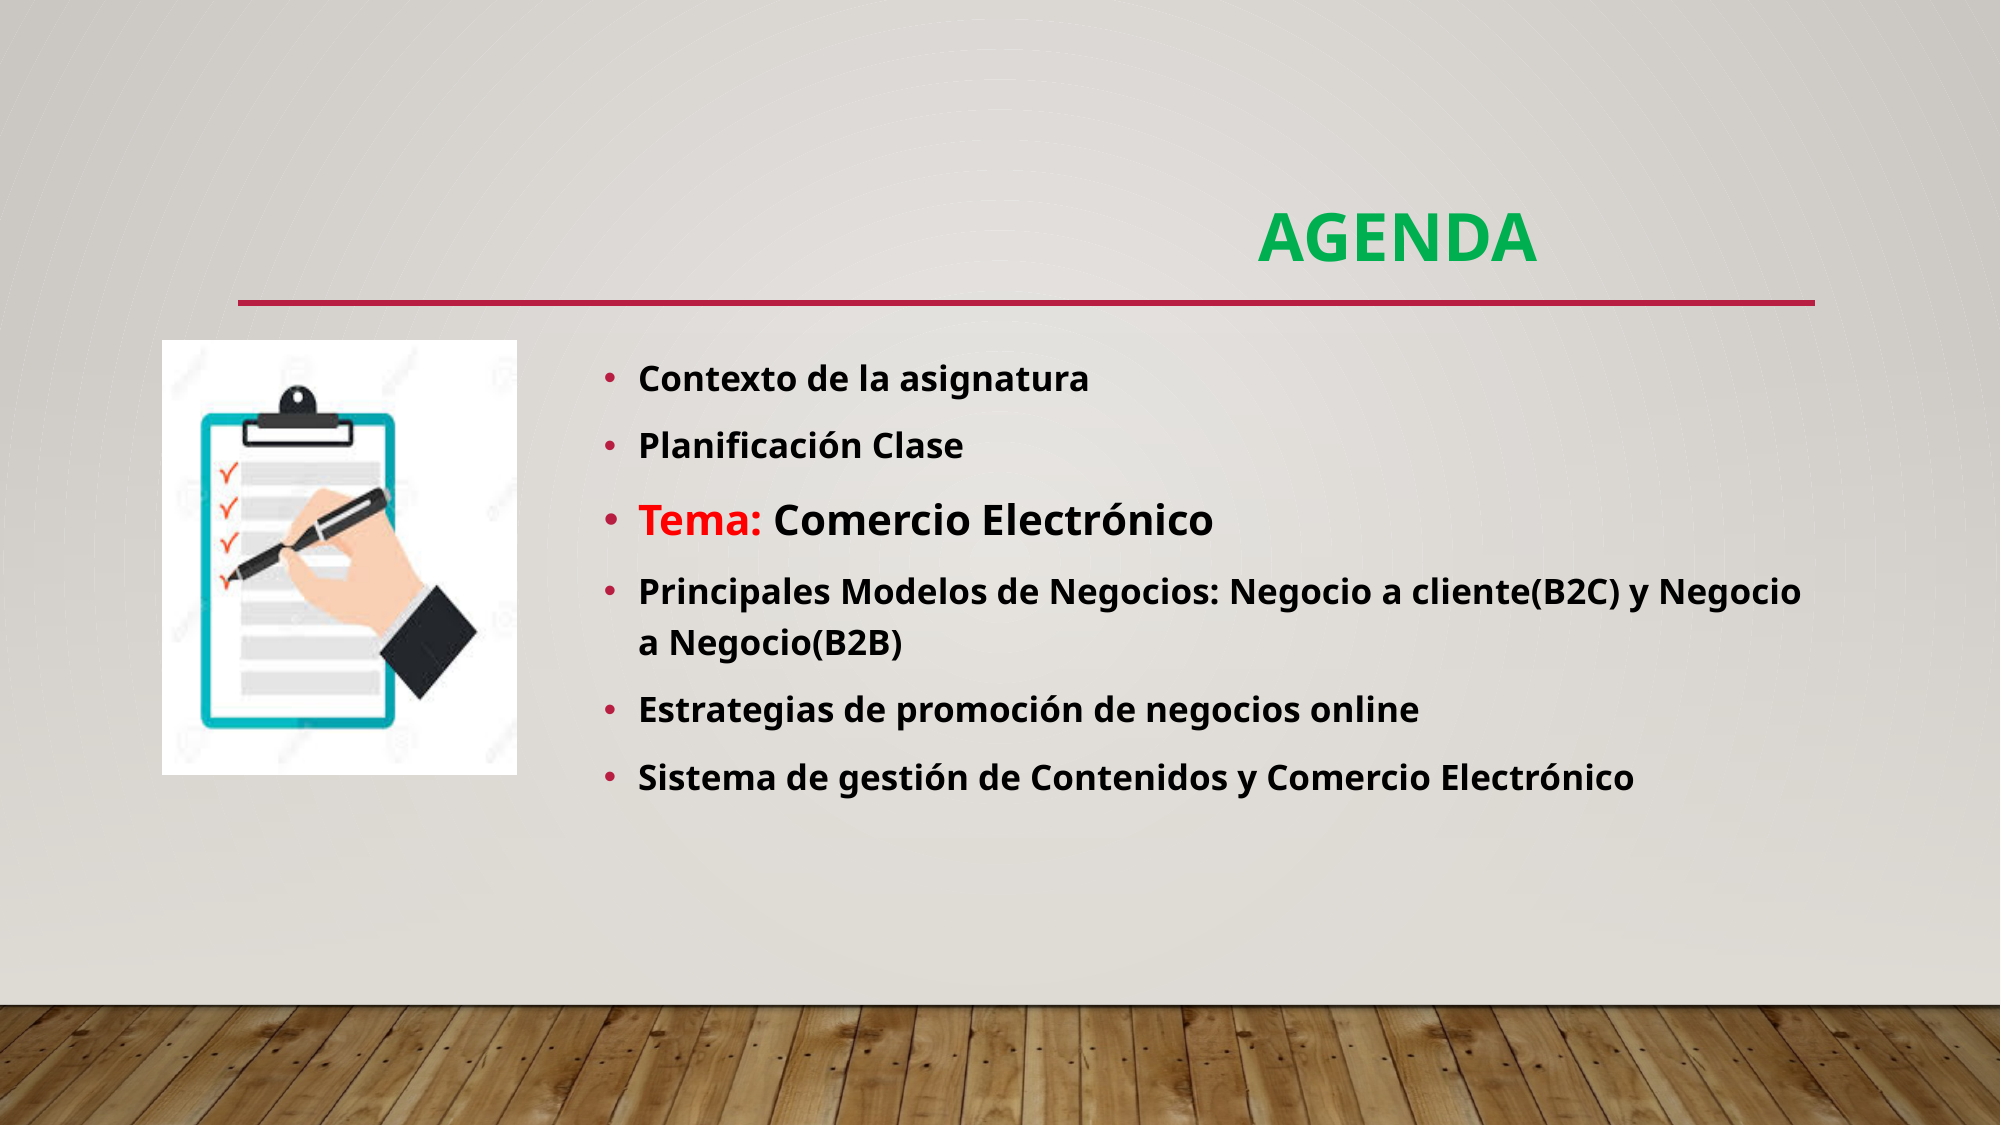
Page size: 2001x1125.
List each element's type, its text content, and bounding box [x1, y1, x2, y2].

list Contexto de la asignatura Planificación Clase Tema: Comercio Electrónico Principales Modelos de Negocios: Negocio a cliente(B2C) y Negocio a Negocio(B2B) Estrategias de promoción de negocios online Sistema de gestión de Contenidos y Comercio Electrónico [589, 340, 1840, 807]
picture [162, 340, 517, 776]
title Agenda [1244, 196, 1686, 286]
picture [0, 1005, 2000, 1125]
